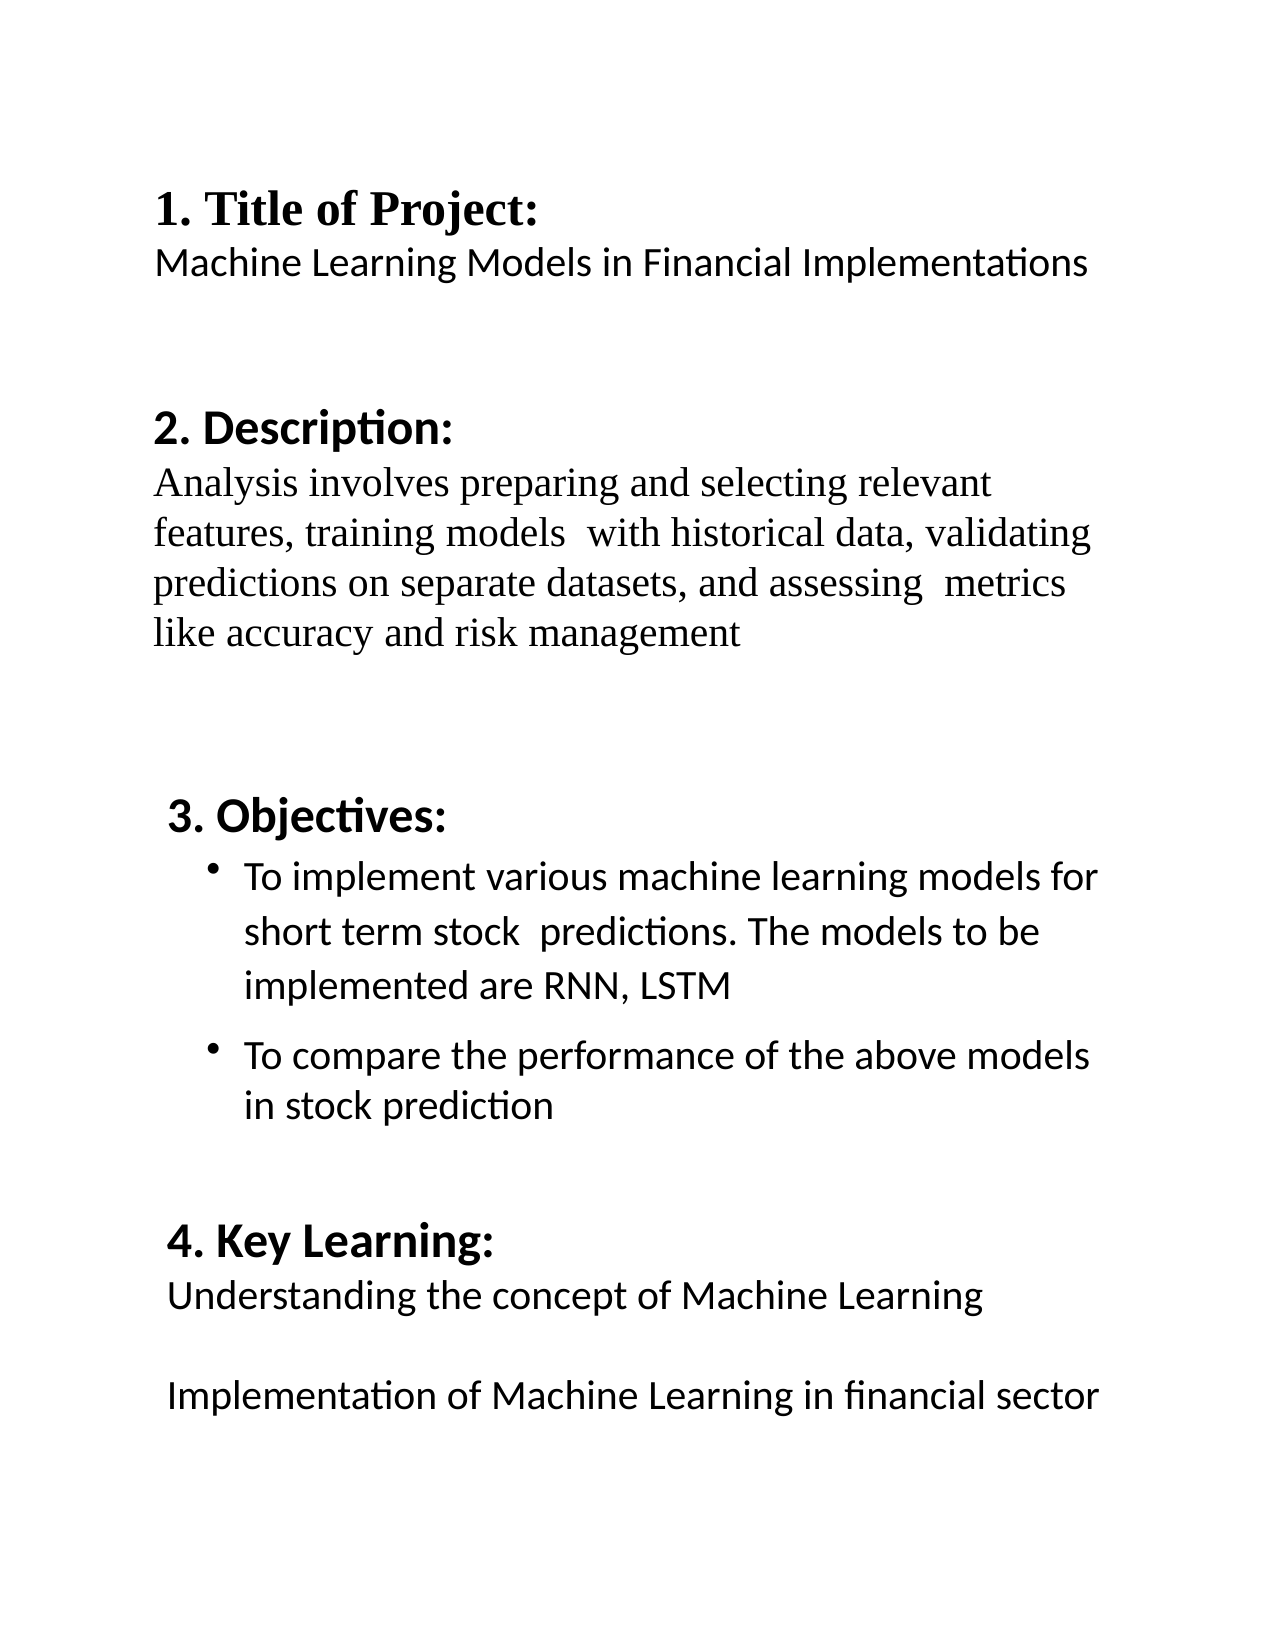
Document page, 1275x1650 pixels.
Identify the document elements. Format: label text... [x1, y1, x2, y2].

text_box 2. Description: Analysis involves preparing and selecting relevant features, training models with historical data, validating predictions on separate datasets, and assessing metrics like accuracy and risk management [138, 387, 1137, 663]
text_box 4. Key Learning: Understanding the concept of Machine Learning Implementation of Machine Learning in financial sector [152, 1200, 1137, 1486]
text_box 3. Objectives: To implement various machine learning models for short term stock predictions. The models to be implemented are RNN, LSTM To compare the performance of the above models in stock prediction [152, 774, 1137, 1196]
title 1. Title of Project: Machine Learning Models in Financial Implementations [152, 174, 1112, 387]
